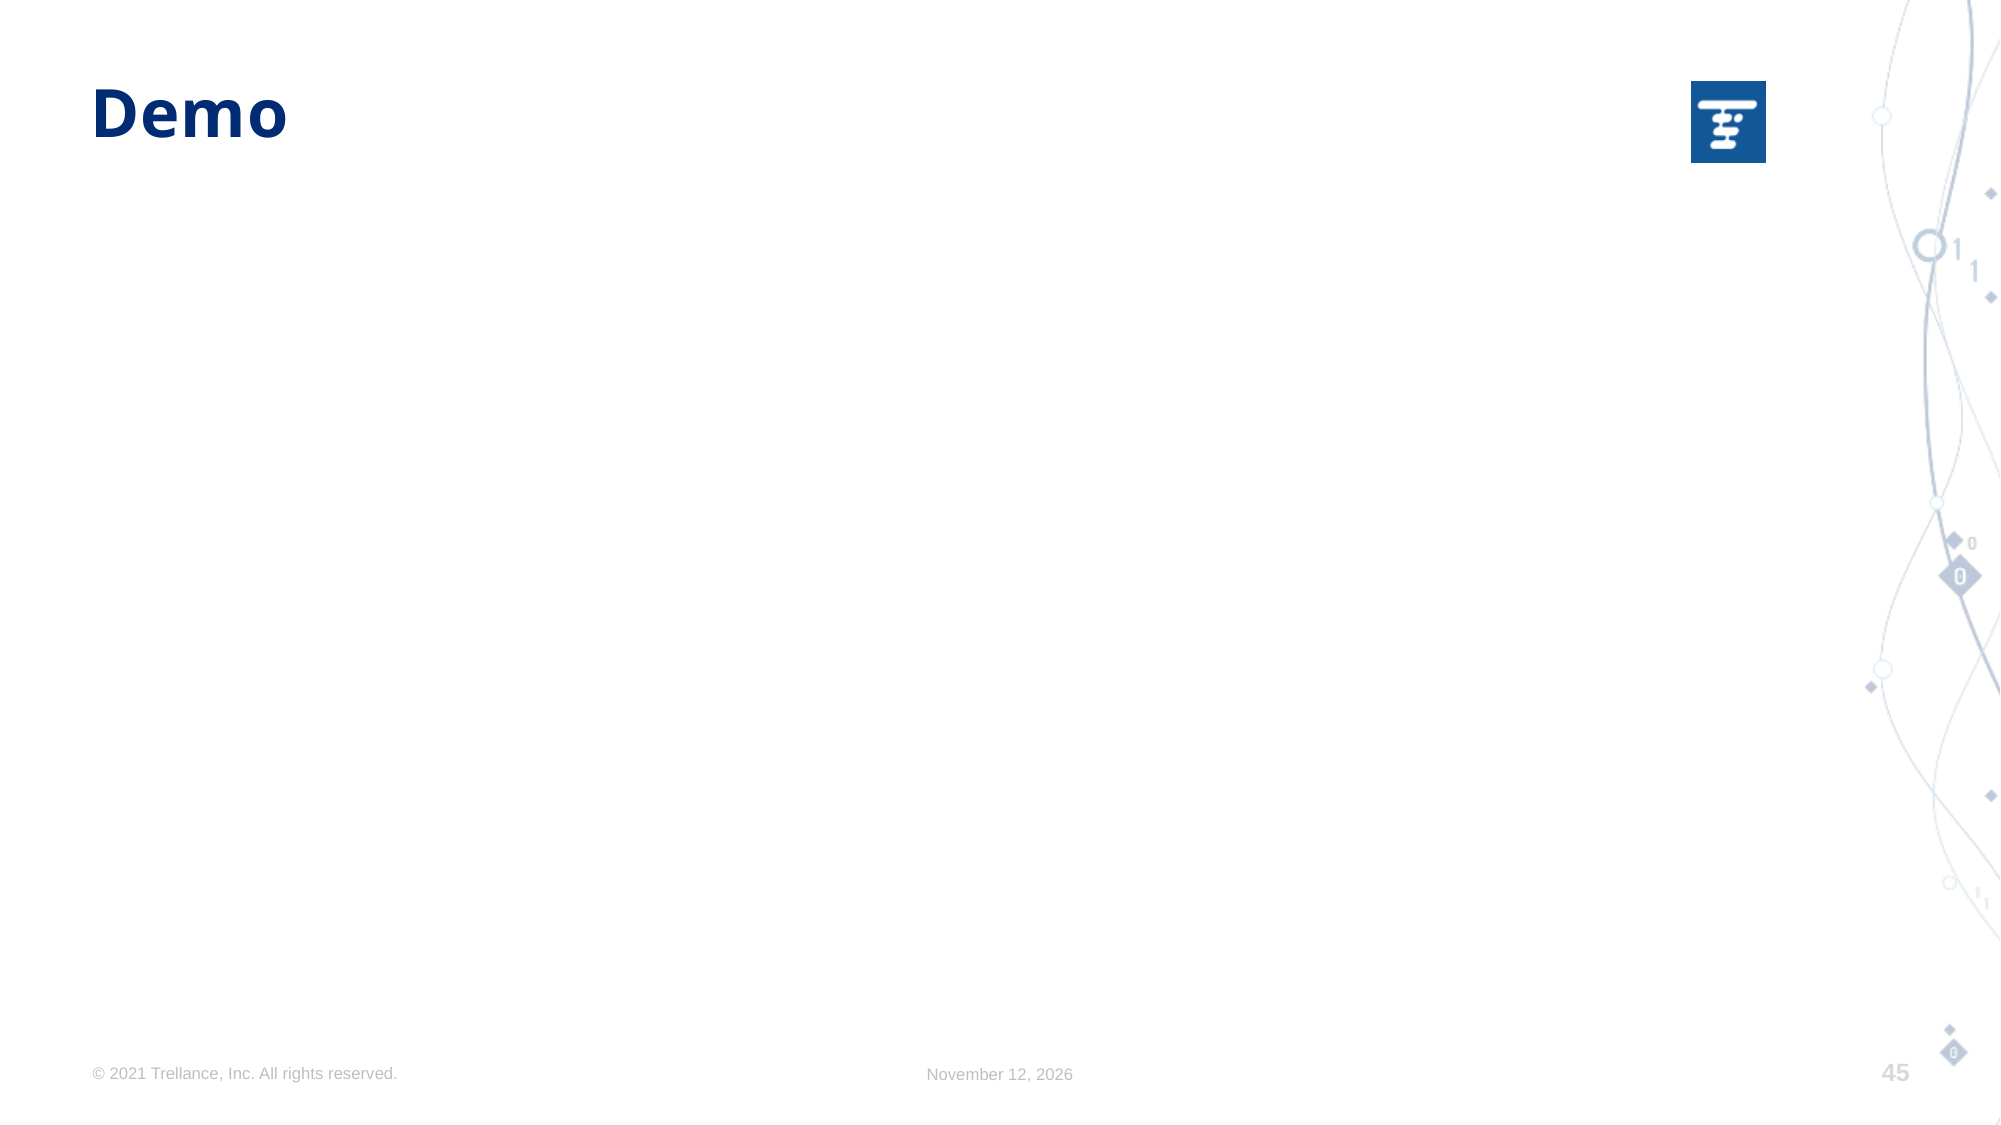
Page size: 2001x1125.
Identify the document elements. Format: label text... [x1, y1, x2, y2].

slide_number 45 [1843, 1049, 1925, 1103]
picture [1691, 81, 1766, 163]
footer © 2021 Trellance, Inc. All rights reserved. [77, 1042, 753, 1103]
title Demo [90, 80, 1844, 184]
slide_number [781, 1044, 1219, 1105]
